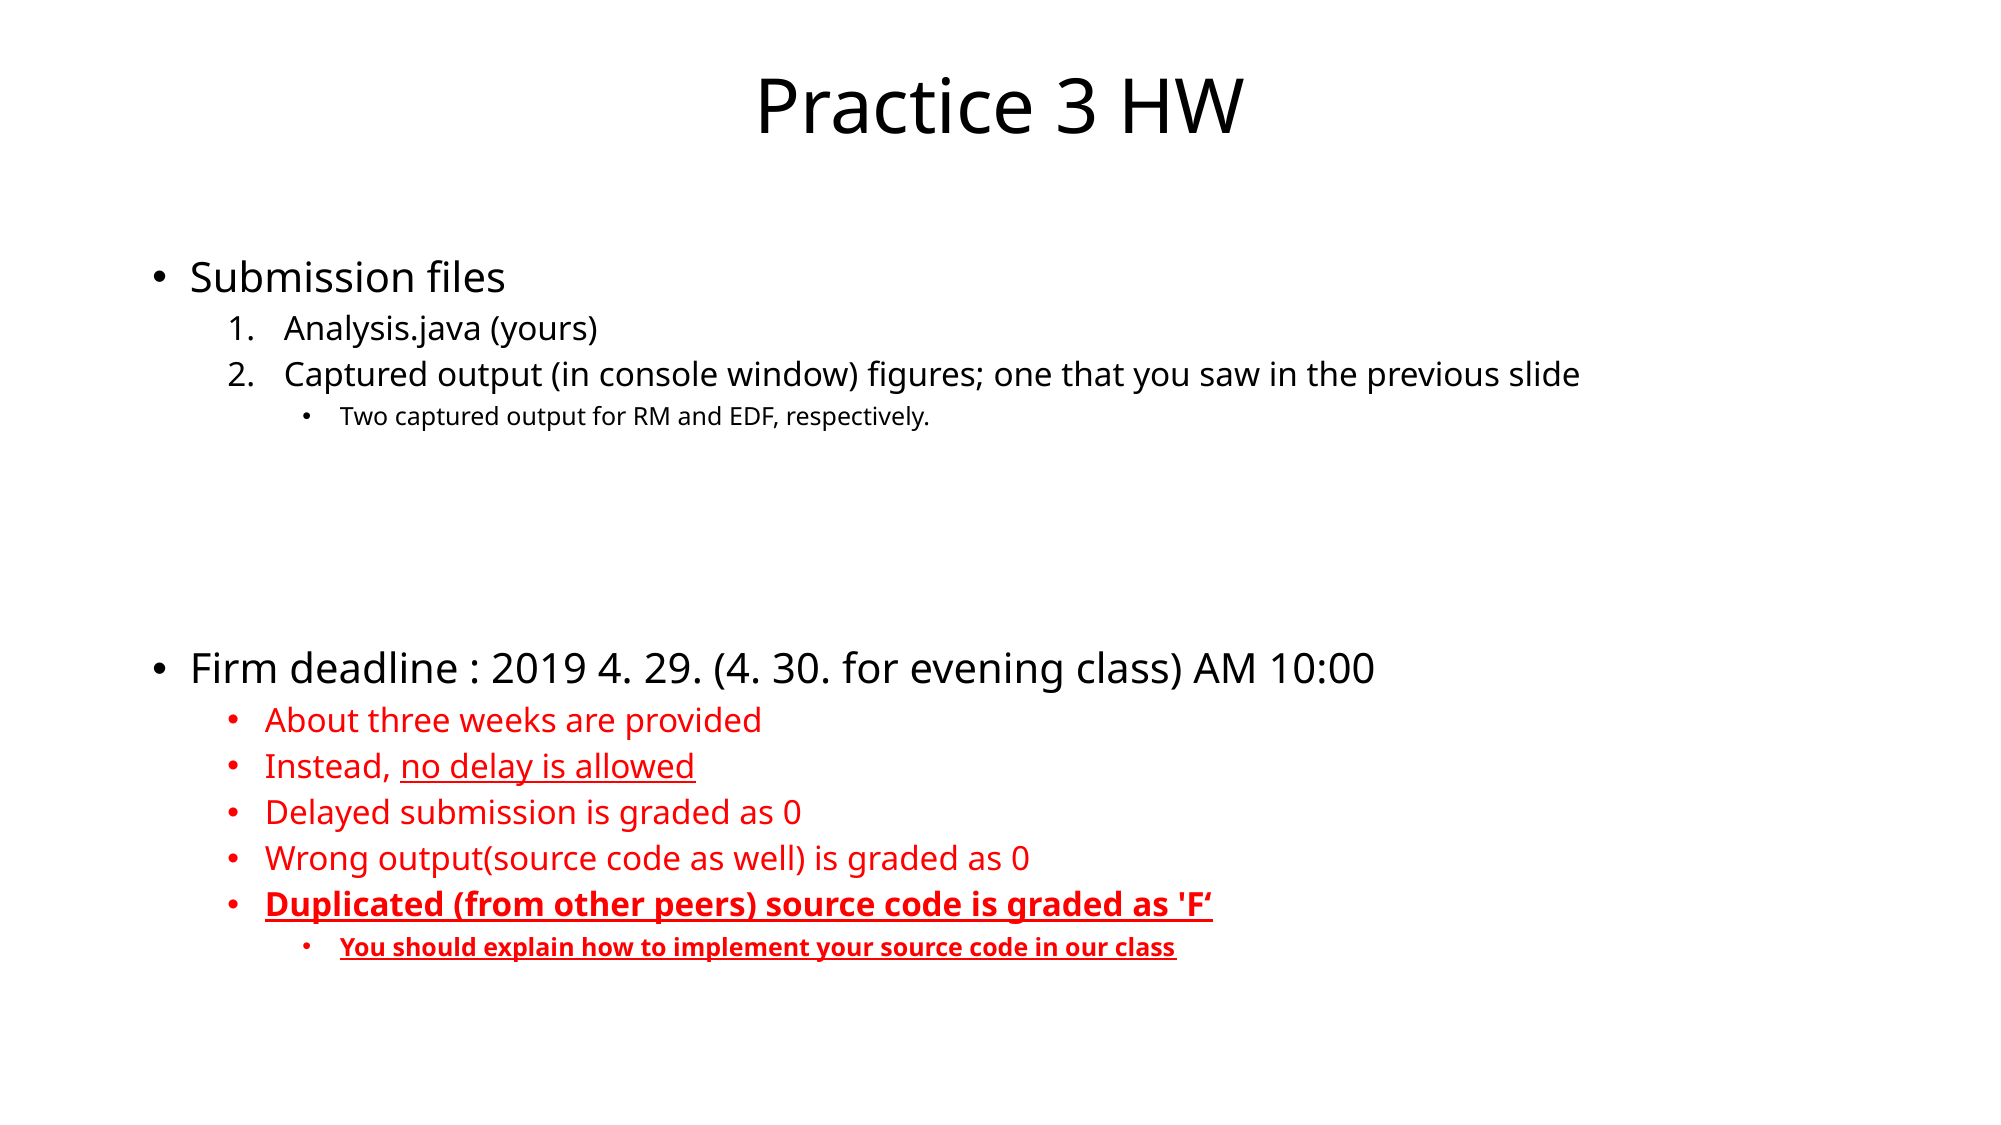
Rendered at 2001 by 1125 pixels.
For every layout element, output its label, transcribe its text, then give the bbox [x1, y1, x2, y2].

title Practice 3 HW [137, 59, 1863, 158]
list Submission files Analysis.java (yours) Captured output (in console window) figures; one that you saw in the previous slide Two captured output for RM and EDF, respectively. Firm deadline : 2019 4. 29. (4. 30. for evening class) AM 10:00 About three weeks are provided Instead, no delay is allowed Delayed submission is graded as 0 Wrong output(source code as well) is graded as 0 Duplicated (from other peers) source code is graded as 'F‘ You should explain how to implement your source code in our class [137, 187, 1863, 1015]
